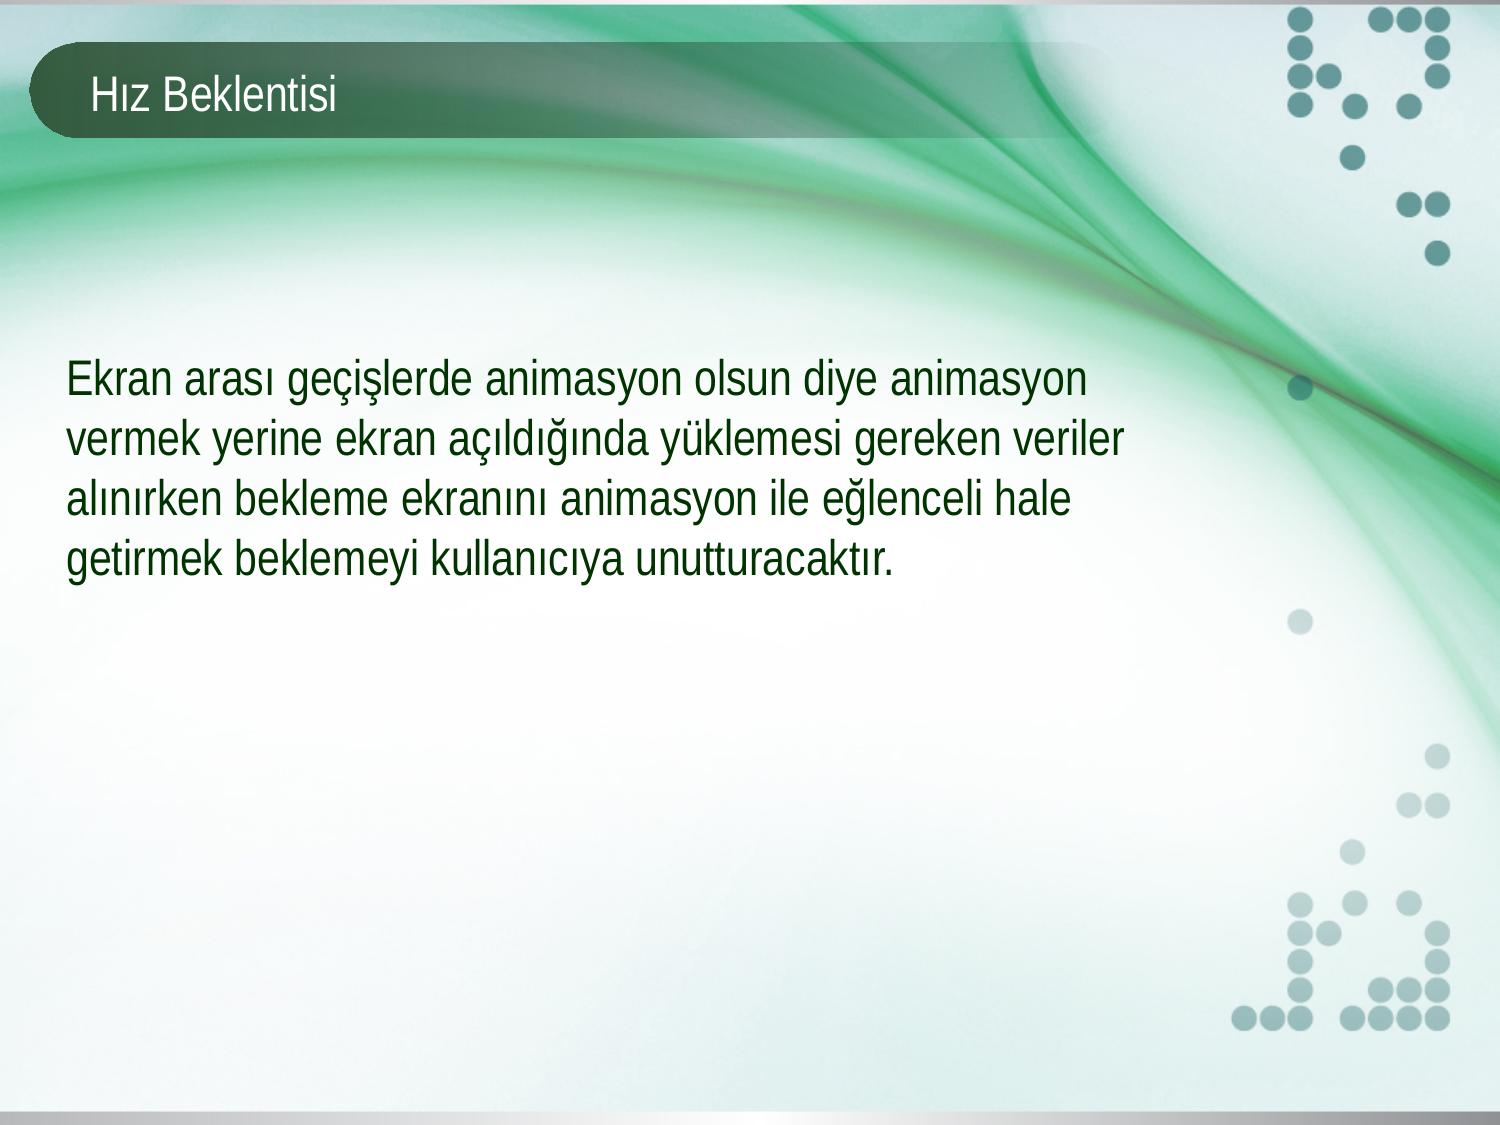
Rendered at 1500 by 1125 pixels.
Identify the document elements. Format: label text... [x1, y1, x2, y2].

text_box Ekran arası geçişlerde animasyon olsun diye animasyon vermek yerine ekran açıldığında yüklemesi gereken veriler alınırken bekleme ekranını animasyon ile eğlenceli hale getirmek beklemeyi kullanıcıya unutturacaktır. [51, 338, 1210, 593]
title Hız Beklentisi [75, 43, 1425, 141]
picture [0, 0, 1500, 1125]
text_box [29, 42, 1080, 138]
